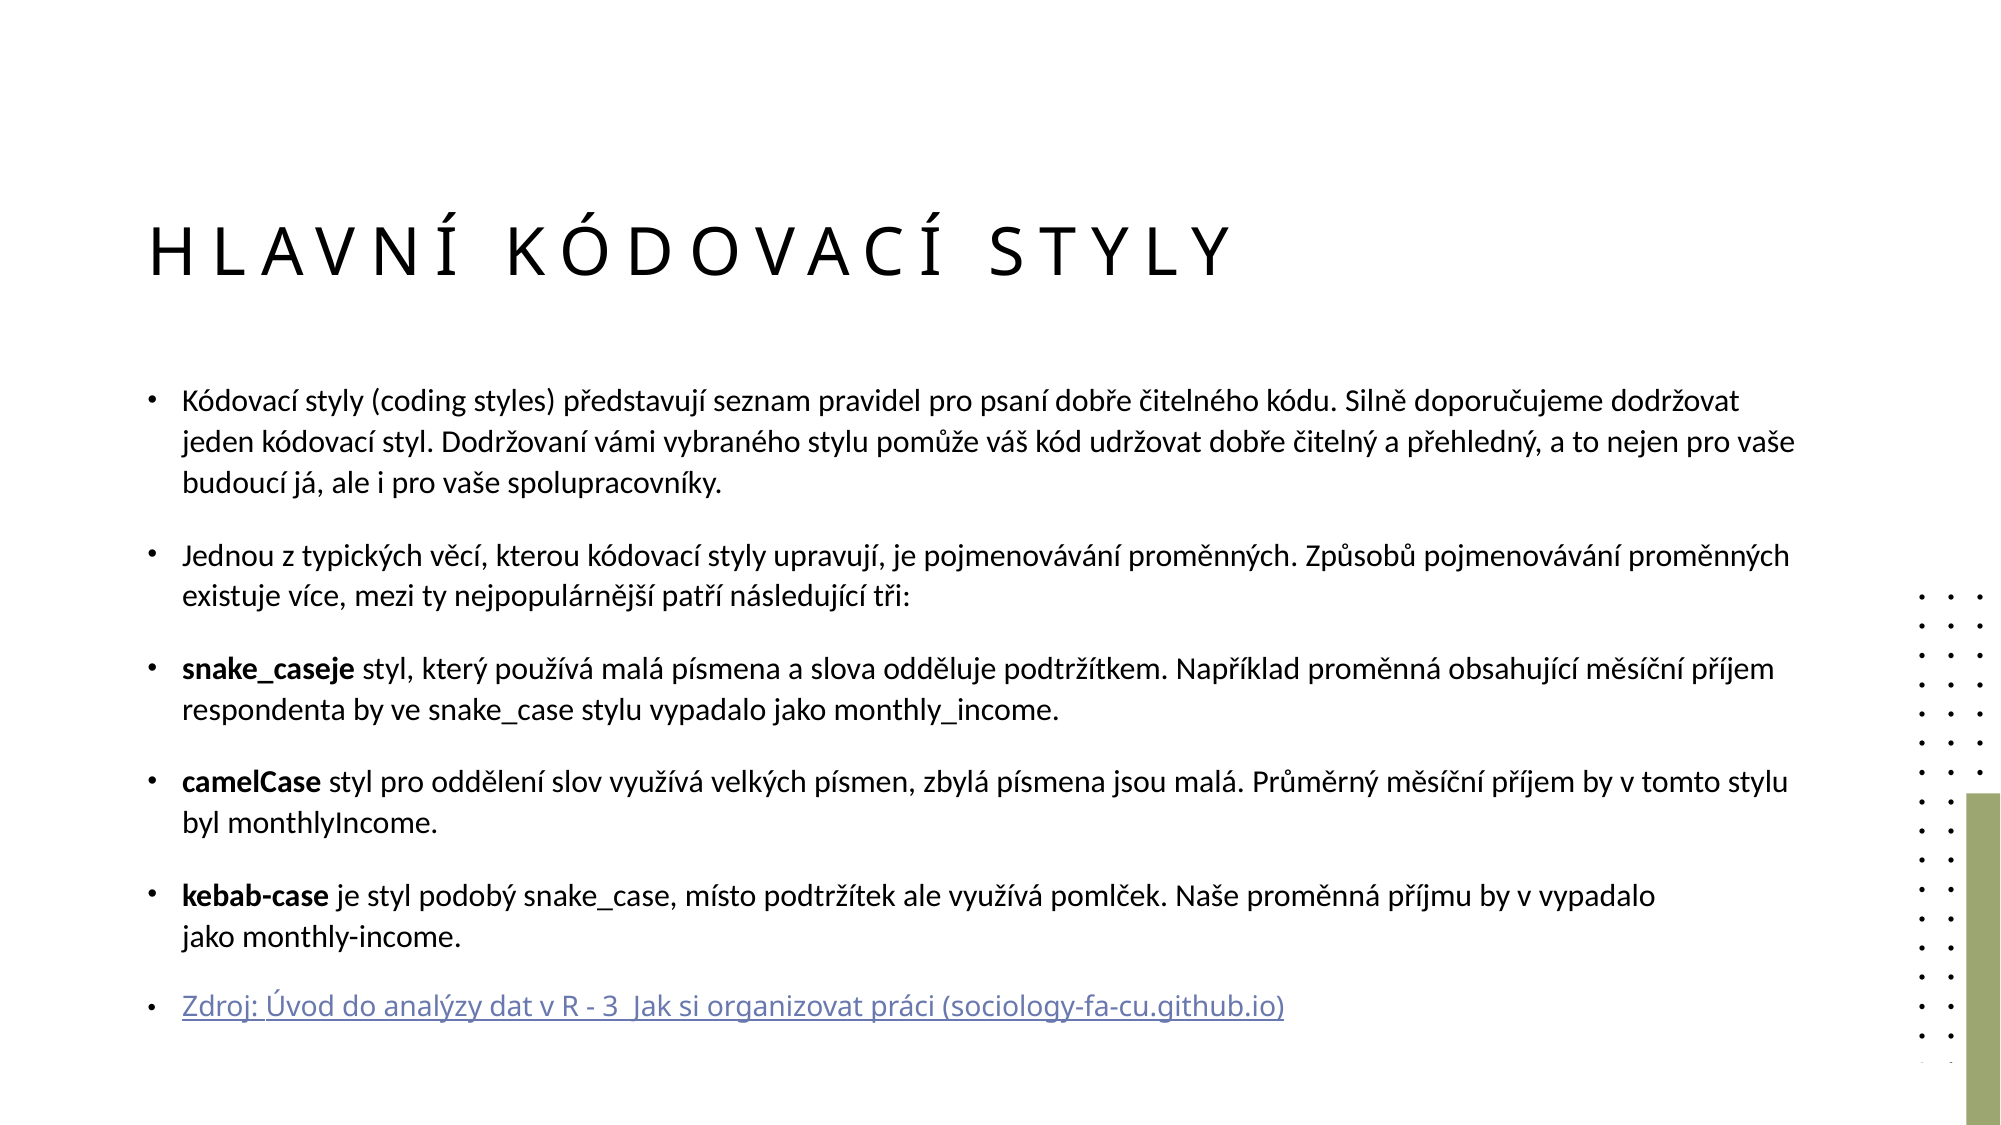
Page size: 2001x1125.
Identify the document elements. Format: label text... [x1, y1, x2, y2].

picture [1907, 582, 1994, 1064]
list Kódovací styly (coding styles) představují seznam pravidel pro psaní dobře čitelného kódu. Silně doporučujeme dodržovat jeden kódovací styl. Dodržovaní vámi vybraného stylu pomůže váš kód udržovat dobře čitelný a přehledný, a to nejen pro vaše budoucí já, ale i pro vaše spolupracovníky. Jednou z typických věcí, kterou kódovací styly upravují, je pojmenovávání proměnných. Způsobů pojmenovávání proměnných existuje více, mezi ty nejpopulárnější patří následující tři: snake_caseje styl, který používá malá písmena a slova odděluje podtržítkem. Například proměnná obsahující měsíční příjem respondenta by ve snake_case stylu vypadalo jako monthly_income. camelCase styl pro oddělení slov využívá velkých písmen, zbylá písmena jsou malá. Průměrný měsíční příjem by v tomto stylu byl monthlyIncome. kebab-case je styl podobý snake_case, místo podtržítek ale využívá pomlček. Naše proměnná příjmu by v vypadalo jako monthly-income. Zdroj: Úvod do analýzy dat v R - 3 Jak si organizovat práci (sociology-fa-cu.github.io) [132, 369, 1832, 1041]
title Hlavní kódovací styly [132, 59, 1832, 296]
